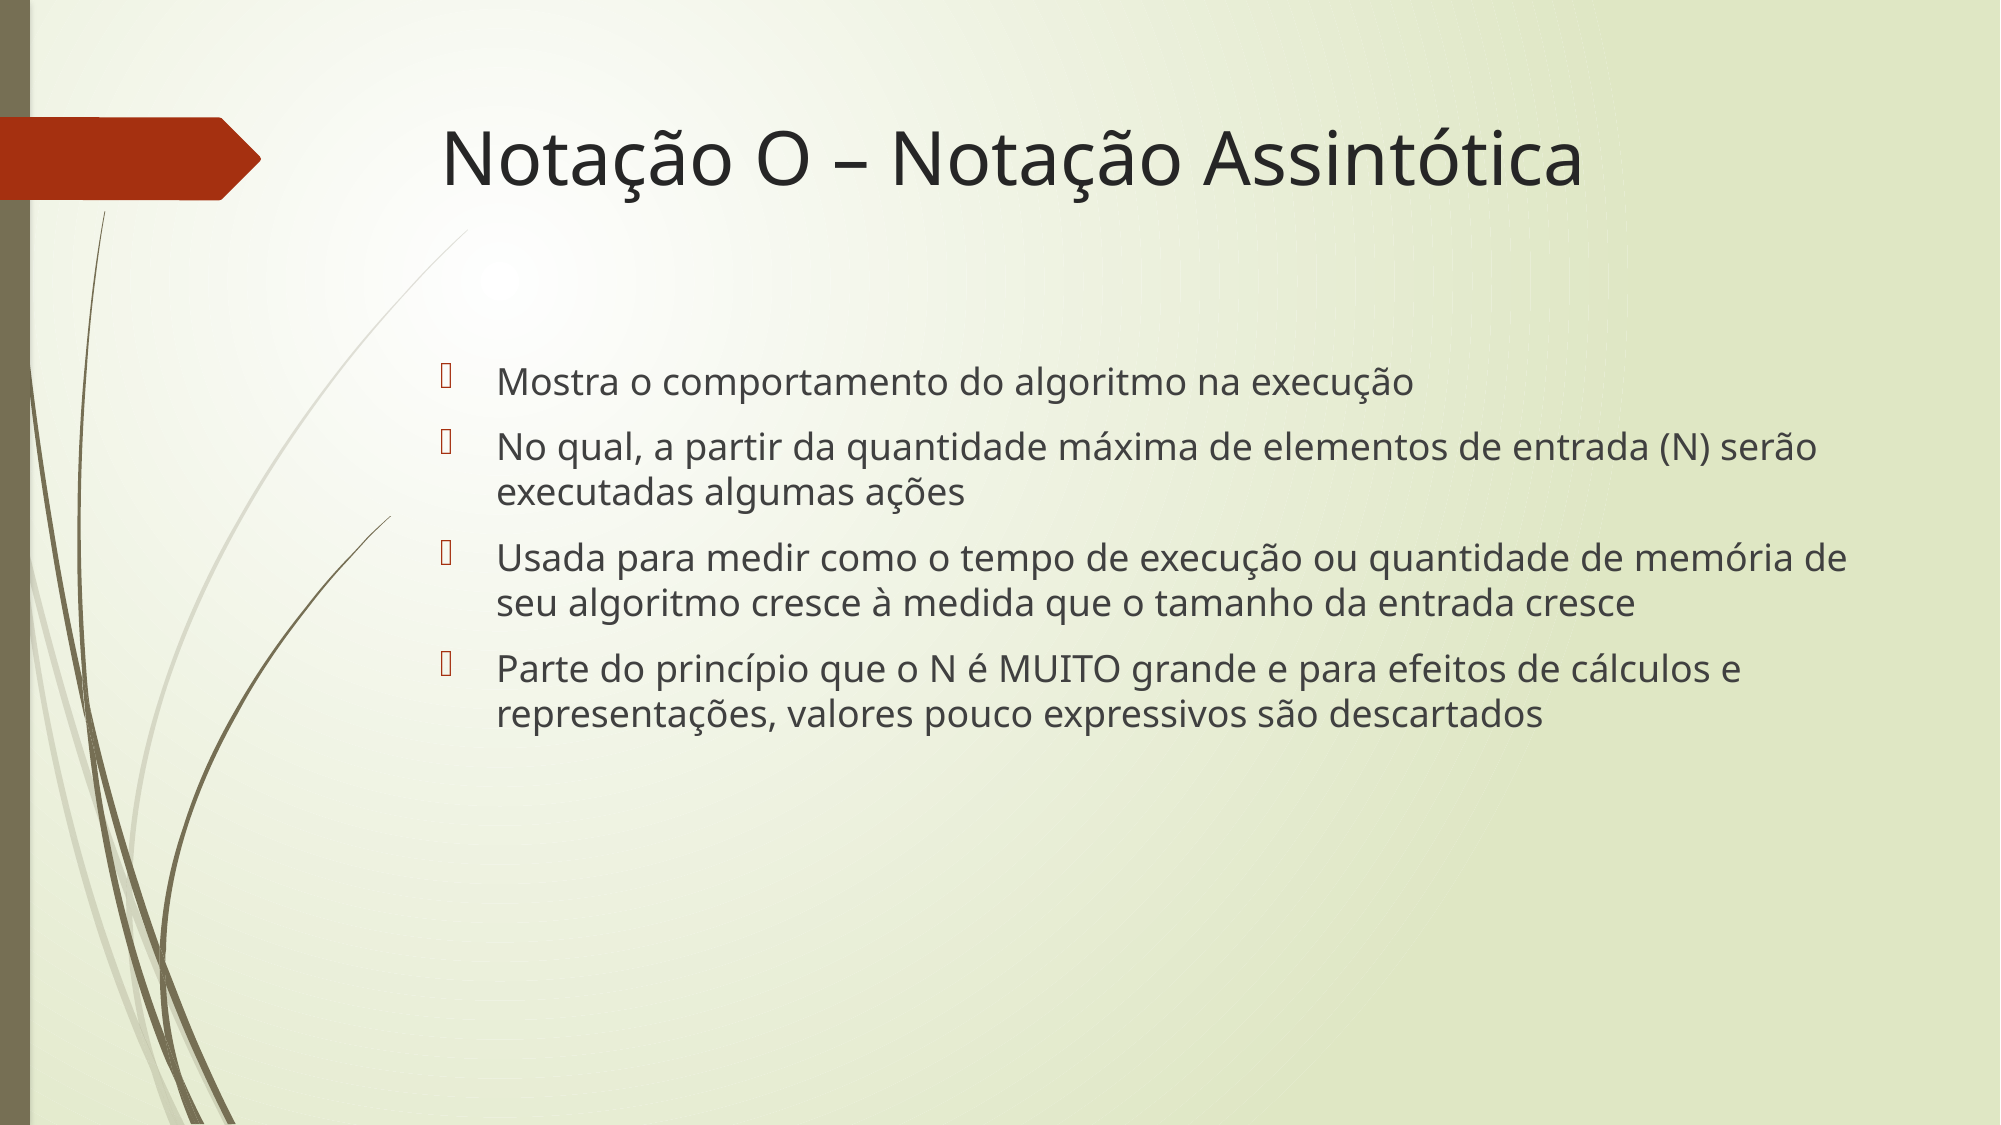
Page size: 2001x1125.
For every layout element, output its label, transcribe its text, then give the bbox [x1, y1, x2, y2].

list Mostra o comportamento do algoritmo na execução No qual, a partir da quantidade máxima de elementos de entrada (N) serão executadas algumas ações Usada para medir como o tempo de execução ou quantidade de memória de seu algoritmo cresce à medida que o tamanho da entrada cresce Parte do princípio que o N é MUITO grande e para efeitos de cálculos e representações, valores pouco expressivos são descartados [424, 350, 1888, 970]
title Notação O – Notação Assintótica [425, 102, 1888, 313]
